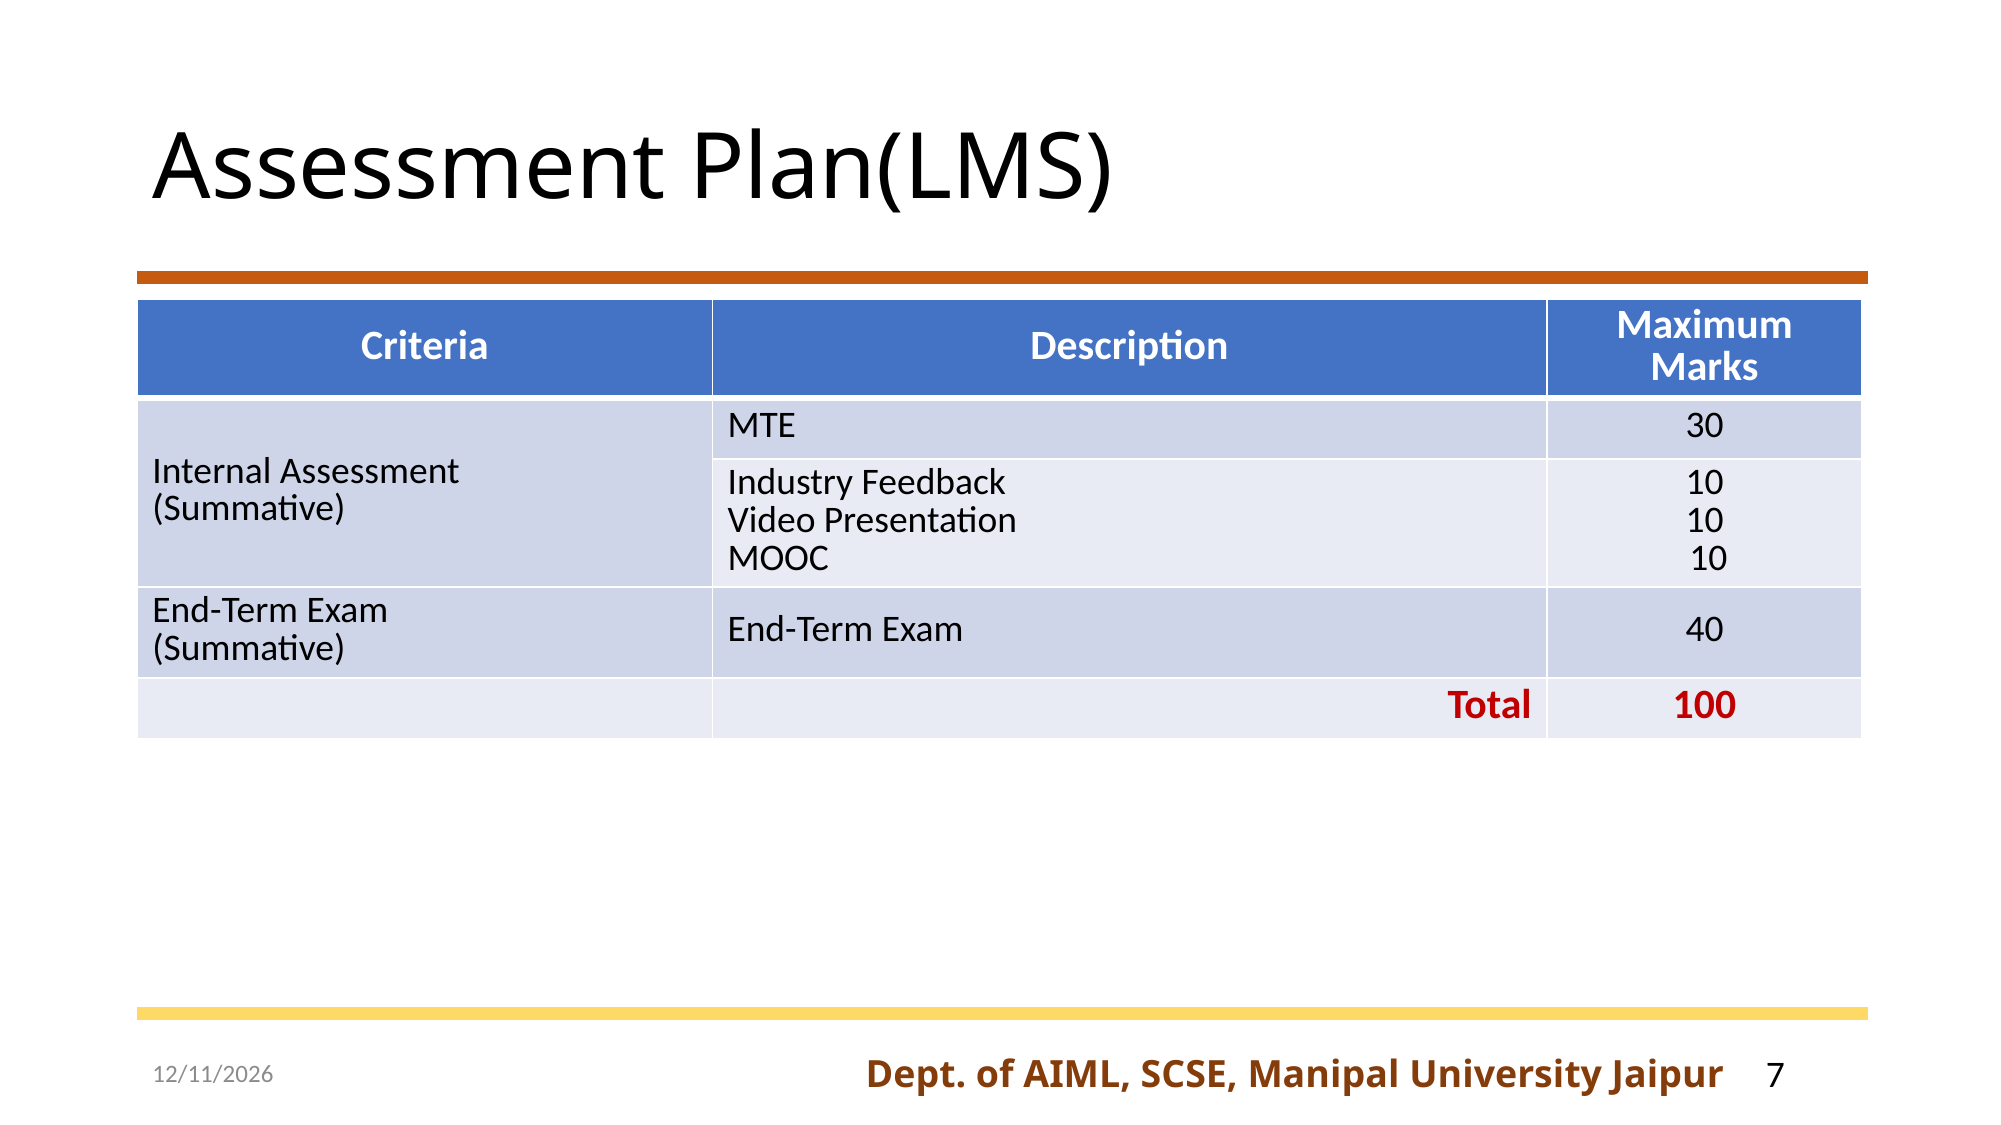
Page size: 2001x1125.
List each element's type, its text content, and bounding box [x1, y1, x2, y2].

table_header Maximum Marks [1548, 300, 1861, 395]
table_cell 10 10 10 [1548, 460, 1861, 586]
table_cell 100 [1548, 679, 1861, 738]
table_cell [138, 679, 712, 738]
footer Dept. of AIML, SCSE, Manipal University Jaipur [662, 1042, 1740, 1103]
table_cell End-Term Exam (Summative) [138, 588, 712, 677]
table_cell 30 [1548, 401, 1861, 458]
slide_number 7 [1751, 1042, 1863, 1103]
table_header Criteria [138, 300, 712, 395]
table_header Description [713, 300, 1546, 395]
table_cell Industry Feedback Video Presentation MOOC [713, 460, 1546, 586]
title Assessment Plan(LMS) [137, 59, 1863, 278]
table_cell MTE [713, 401, 1546, 458]
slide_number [137, 1042, 588, 1103]
table_cell Total [713, 679, 1546, 738]
table_cell Internal Assessment (Summative) [138, 401, 712, 586]
table_cell End-Term Exam [713, 588, 1546, 677]
table_cell 40 [1548, 588, 1861, 677]
